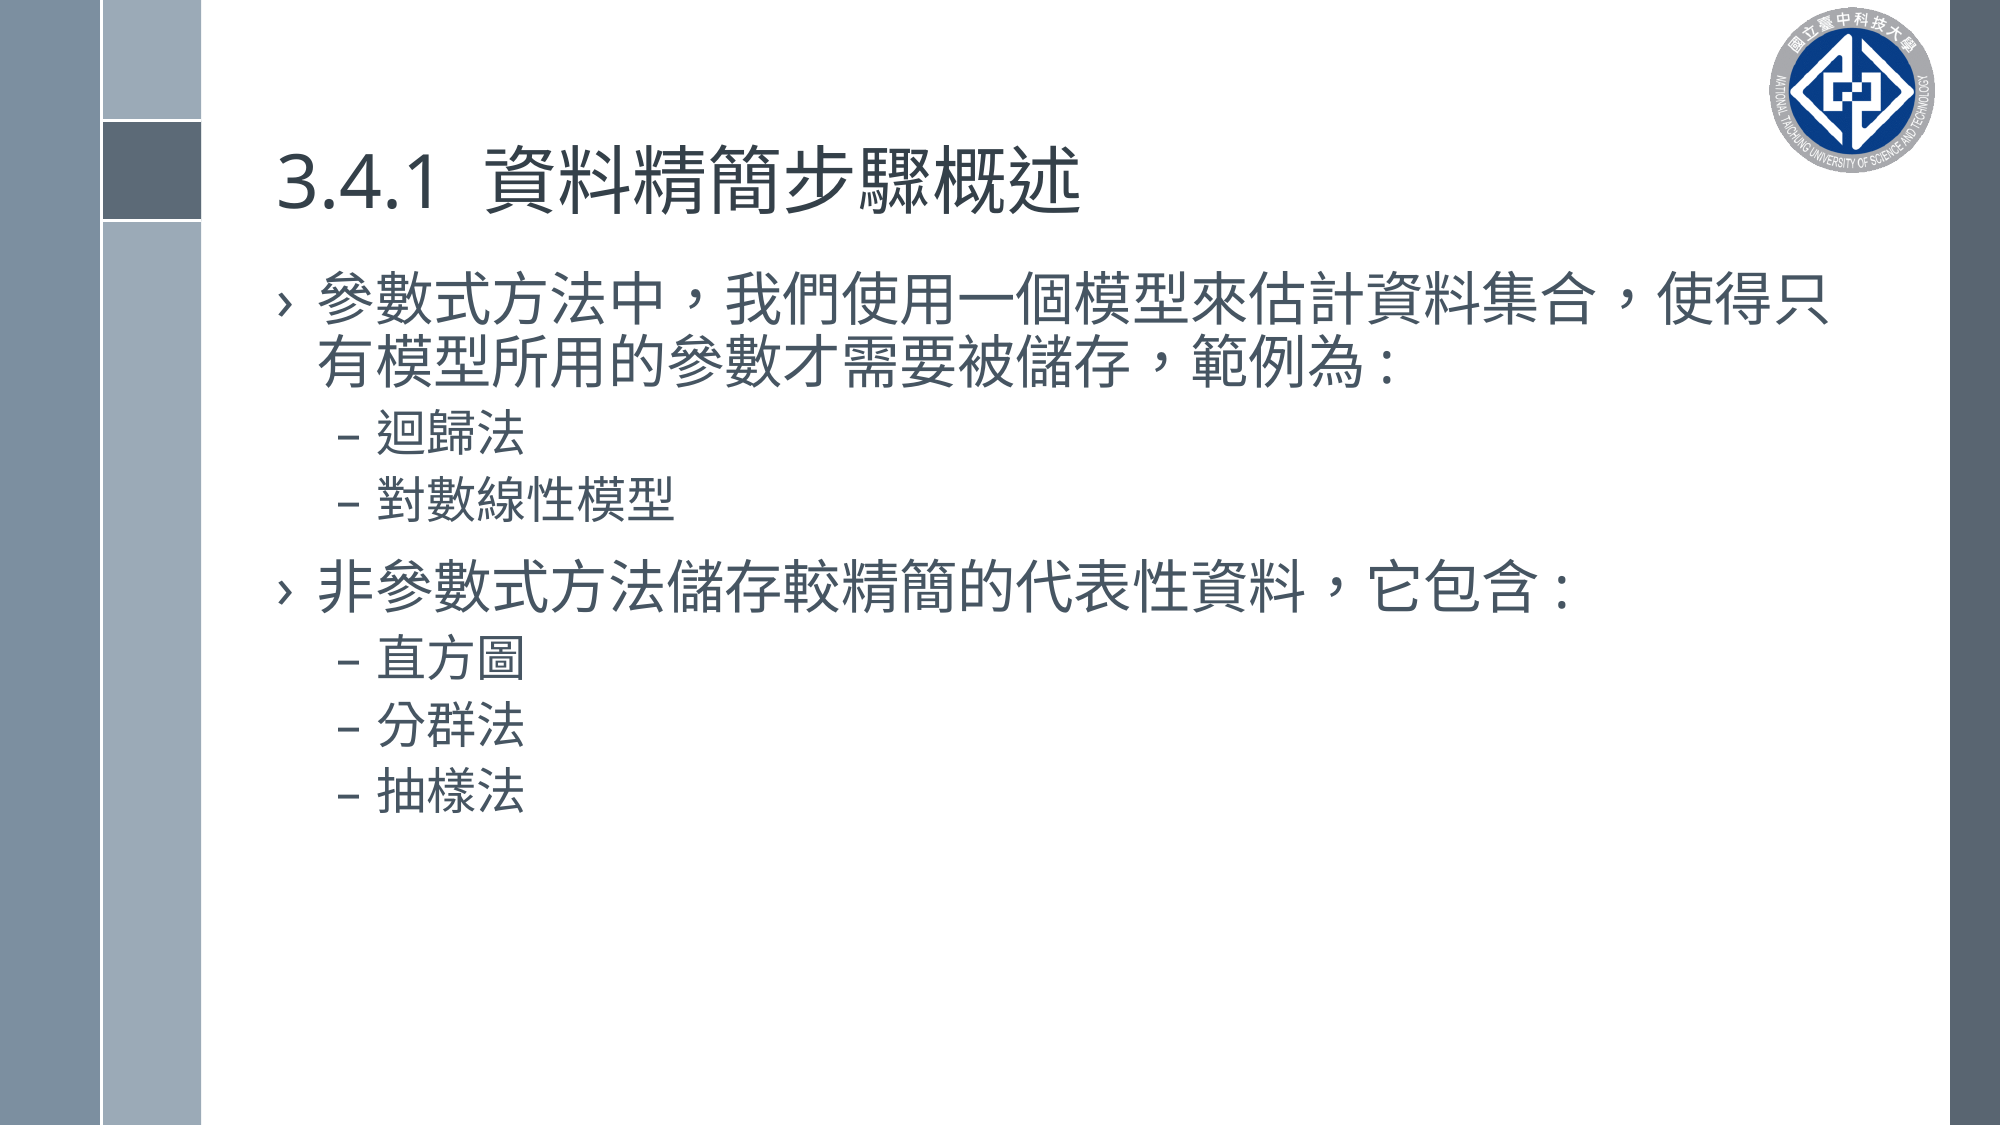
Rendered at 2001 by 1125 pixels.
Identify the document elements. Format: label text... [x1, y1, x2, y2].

list 參數式方法中，我們使用一個模型來估計資料集合，使得只有模型所用的參數才需要被儲存，範例為: 迴歸法 對數線性模型 非參數式方法儲存較精簡的代表性資料，它包含: 直方圖 分群法 抽樣法 [261, 262, 1867, 1013]
title 3.4.1 資料精簡步驟概述 [261, 29, 1867, 233]
picture [1769, 7, 1935, 173]
